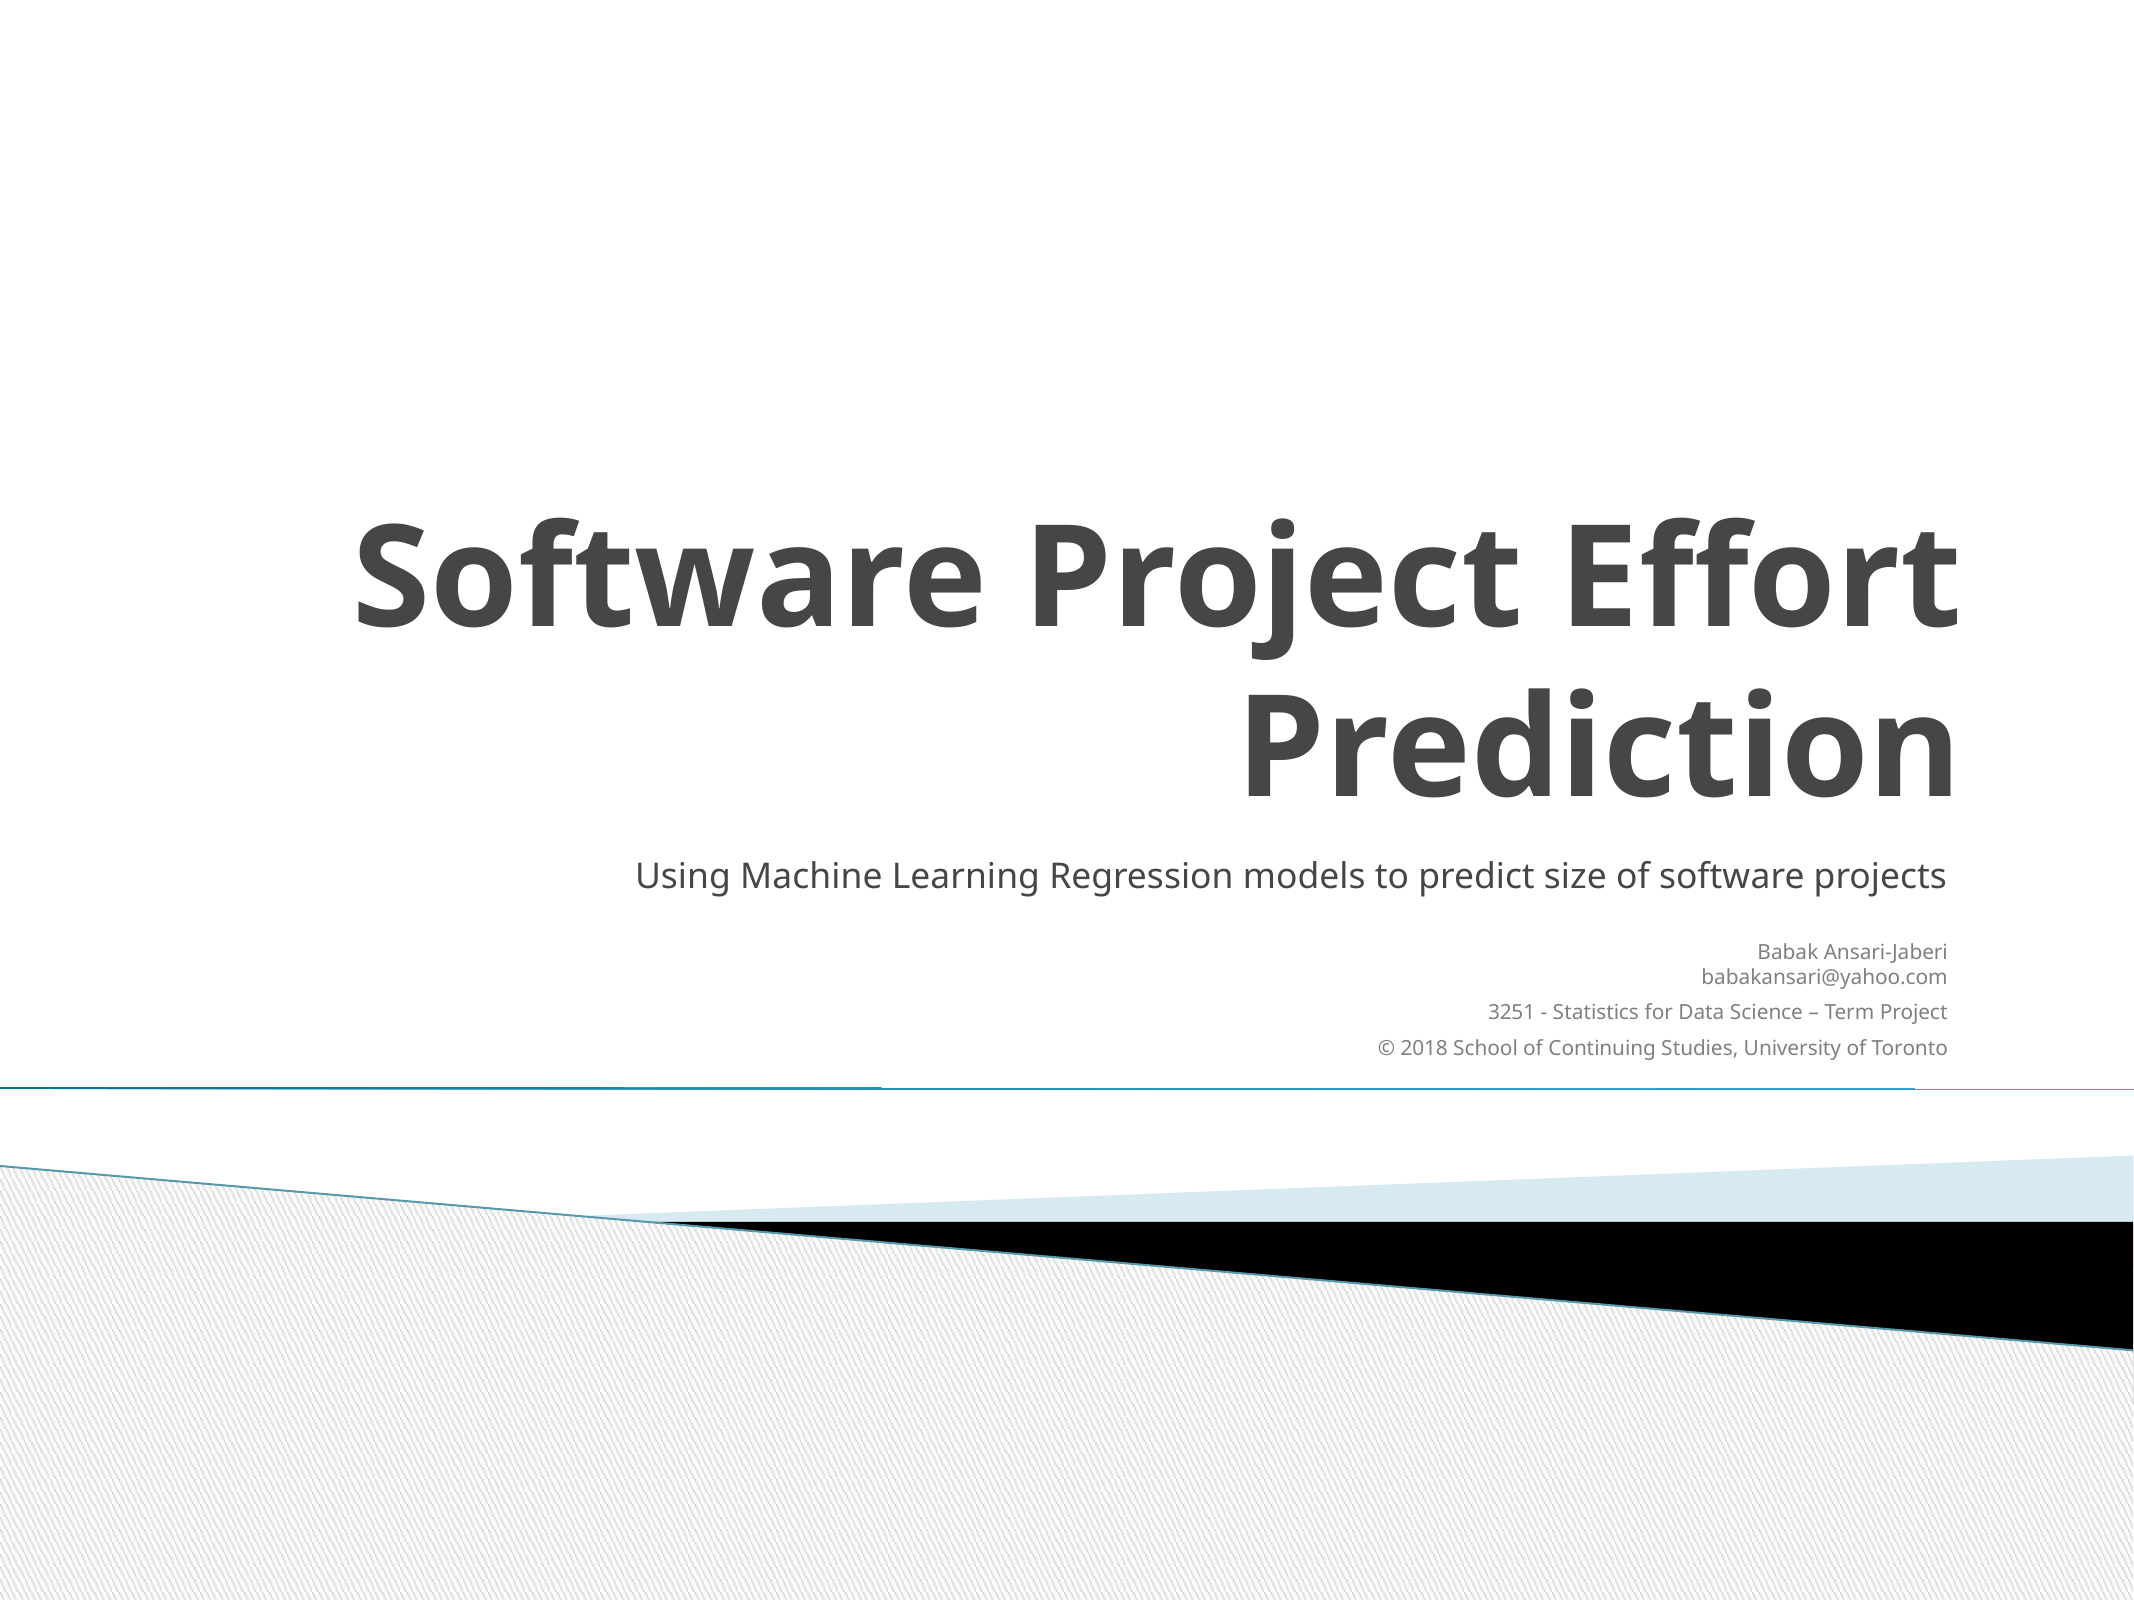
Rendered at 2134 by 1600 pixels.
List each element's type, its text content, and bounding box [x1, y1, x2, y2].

picture [0, 1168, 2134, 1600]
title Software Project Effort Prediction [159, 408, 1974, 837]
subtitle Using Machine Learning Regression models to predict size of software projects Babak Ansari-Jaberi babakansari@yahoo.com 3251 - Statistics for Data Science – Term Project © 2018 School of Continuing Studies, University of Toronto [159, 842, 1974, 1123]
